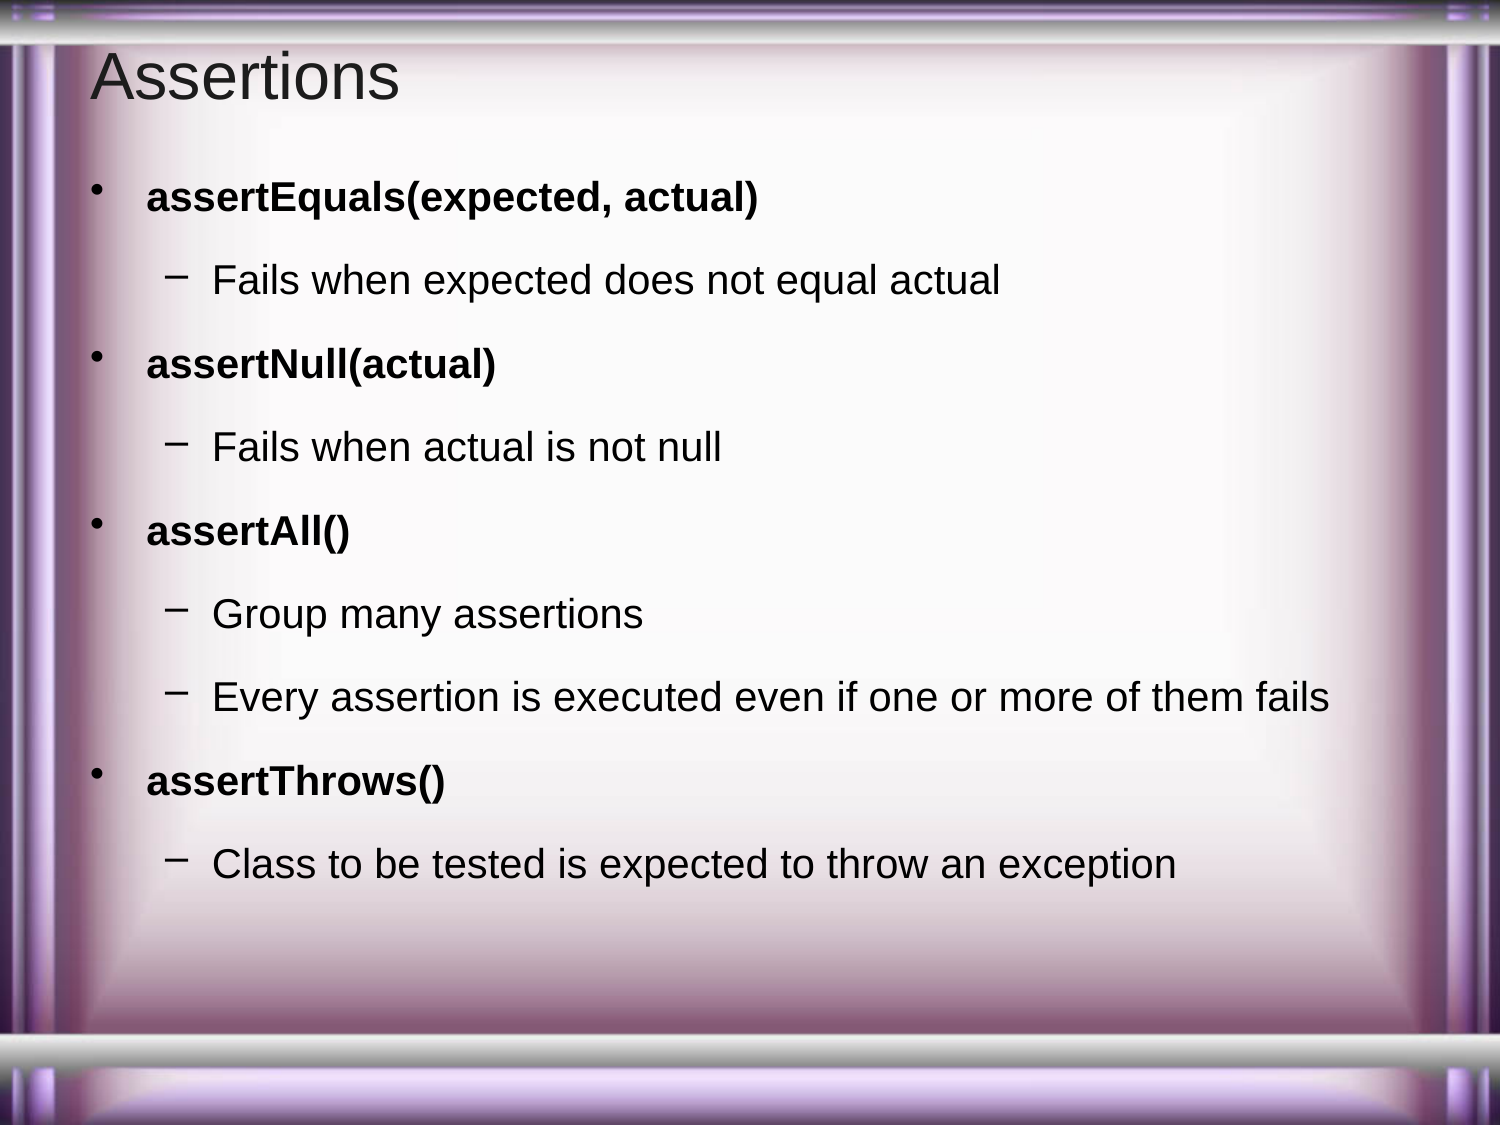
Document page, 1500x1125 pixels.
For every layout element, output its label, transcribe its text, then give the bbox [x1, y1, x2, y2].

title Assertions [75, 45, 1425, 100]
picture [0, 0, 1500, 1125]
list assertEquals(expected, actual) Fails when expected does not equal actual assertNull(actual) Fails when actual is not null assertAll() Group many assertions Every assertion is executed even if one or more of them fails assertThrows() Class to be tested is expected to throw an exception [75, 137, 1425, 1005]
